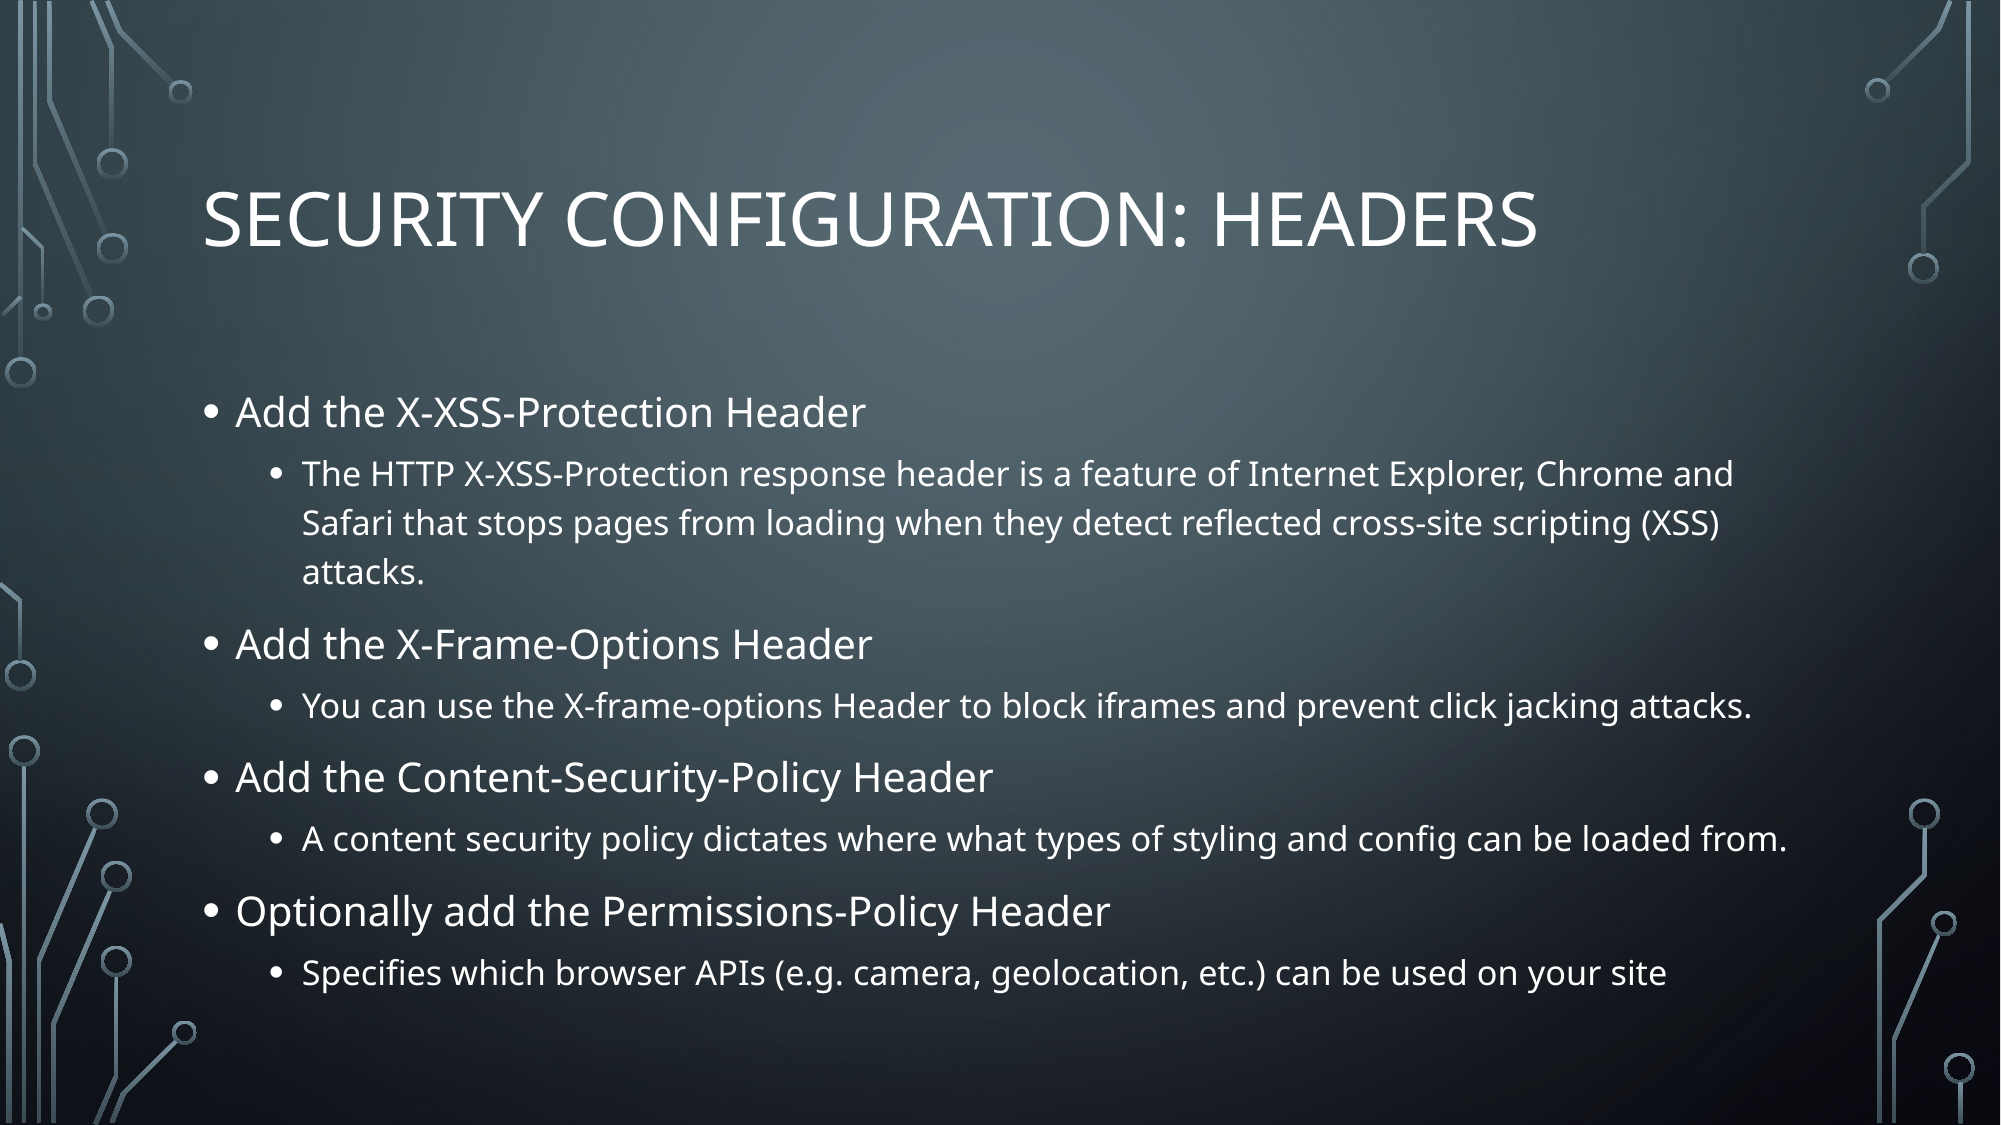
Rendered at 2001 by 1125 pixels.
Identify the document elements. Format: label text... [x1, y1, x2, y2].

list Add the X-XSS-Protection Header The HTTP X-XSS-Protection response header is a feature of Internet Explorer, Chrome and Safari that stops pages from loading when they detect reflected cross-site scripting (XSS) attacks. Add the X-Frame-Options Header You can use the X-frame-options Header to block iframes and prevent click jacking attacks. Add the Content-Security-Policy Header A content security policy dictates where what types of styling and config can be loaded from. Optionally add the Permissions-Policy Header Specifies which browser APIs (e.g. camera, geolocation, etc.) can be used on your site [187, 369, 1813, 1050]
title Security Configuration: Headers [187, 101, 1813, 344]
